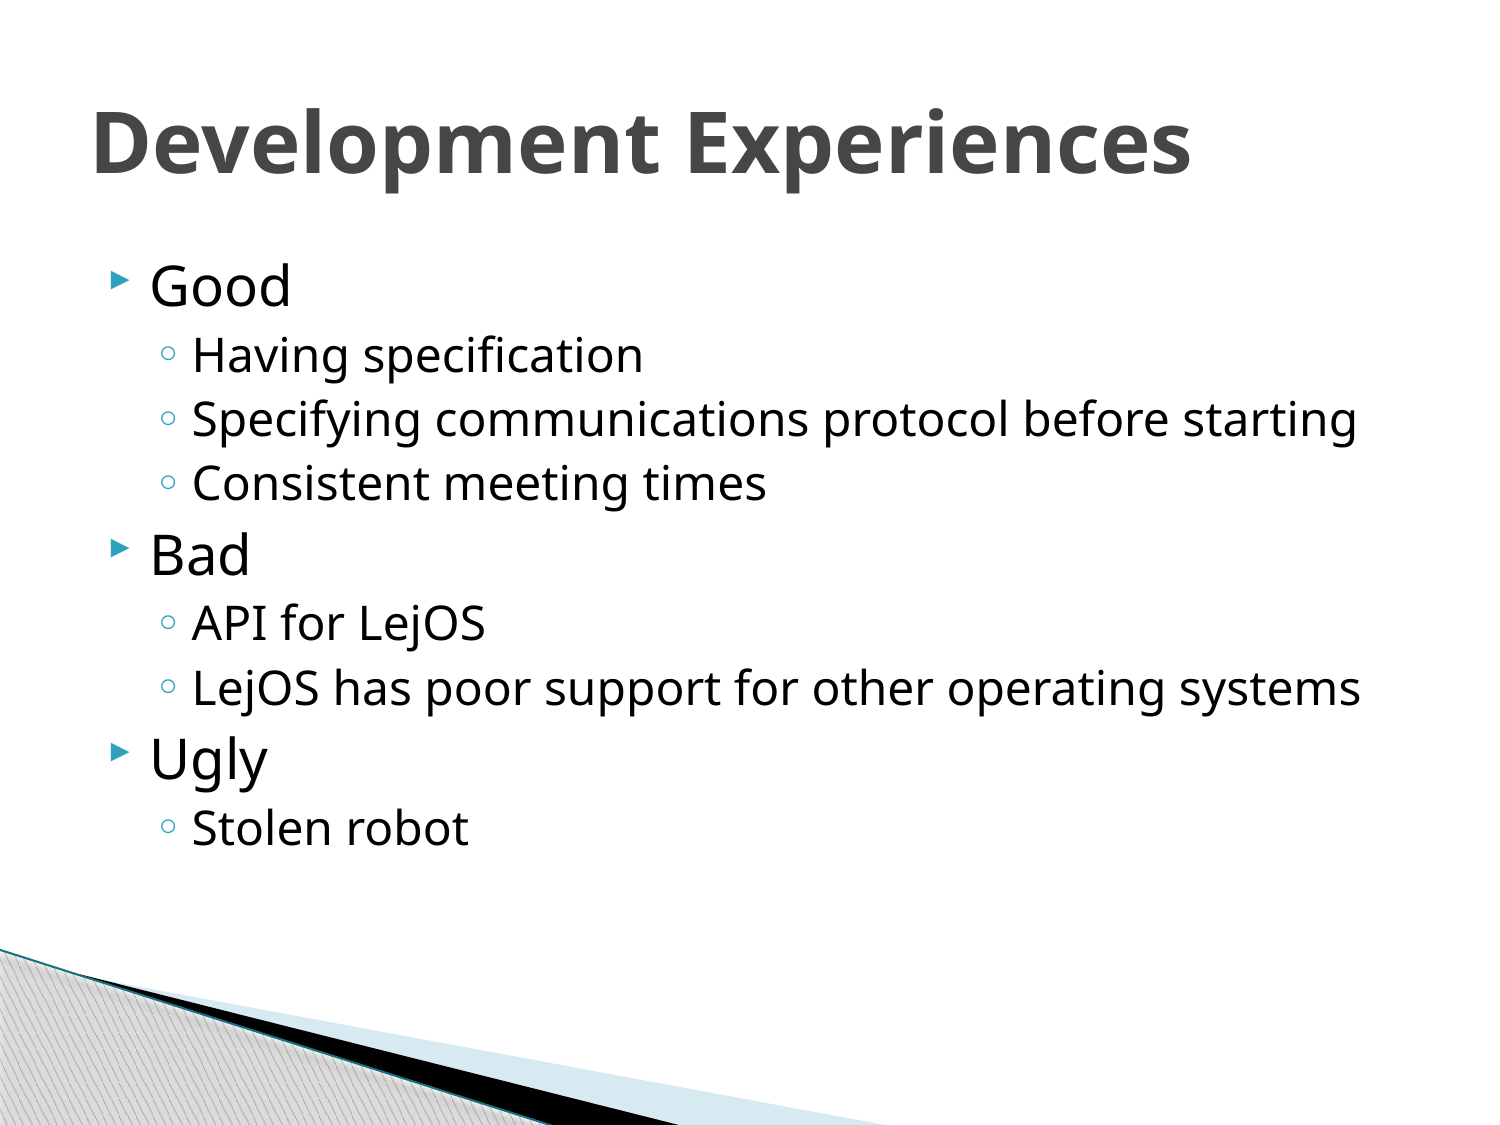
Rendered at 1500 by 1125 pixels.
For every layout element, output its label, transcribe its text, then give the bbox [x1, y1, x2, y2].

title Development Experiences [75, 45, 1425, 233]
list Good Having specification Specifying communications protocol before starting Consistent meeting times Bad API for LejOS LejOS has poor support for other operating systems Ugly Stolen robot [75, 243, 1425, 986]
